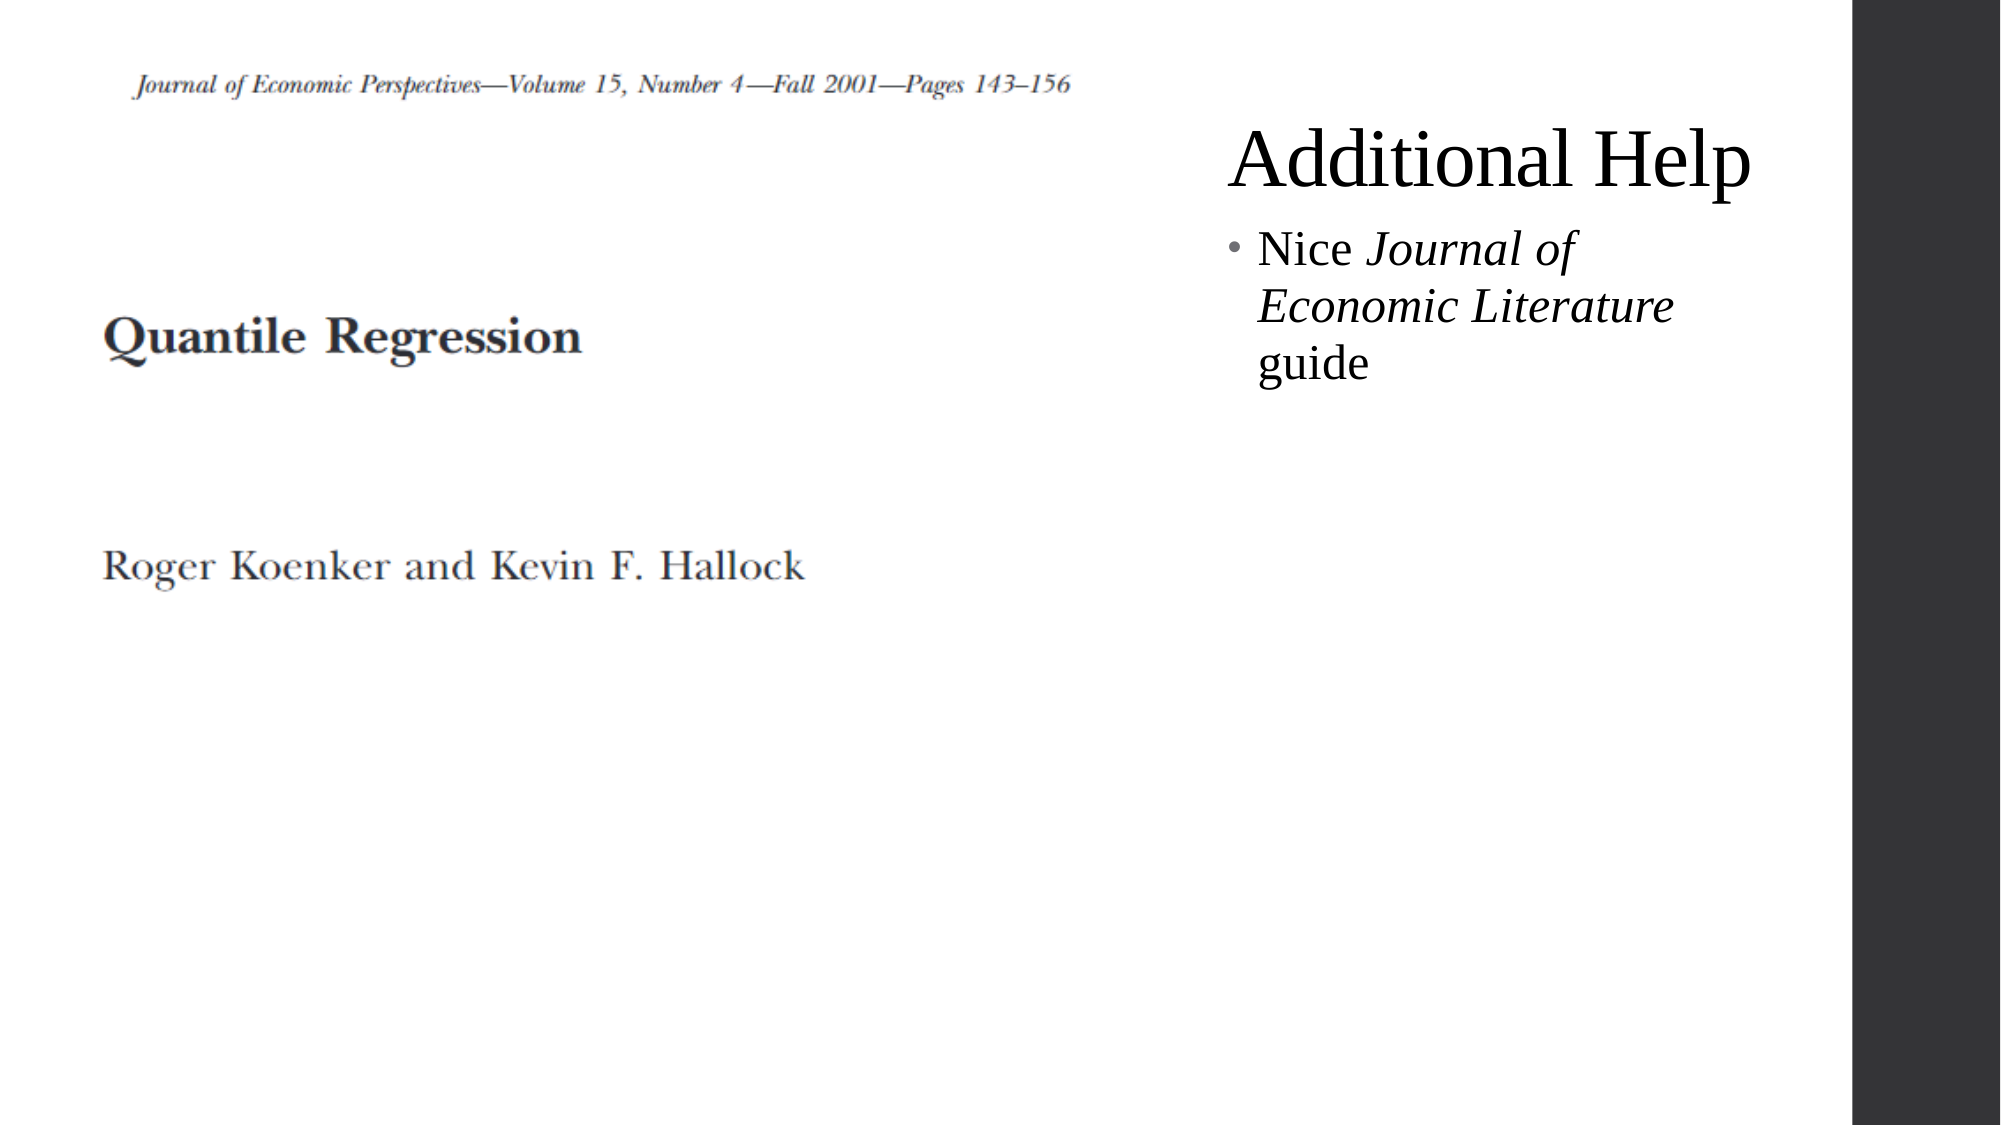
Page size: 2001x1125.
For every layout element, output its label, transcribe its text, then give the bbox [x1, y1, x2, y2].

picture [74, 24, 1138, 608]
list Nice Journal of Economic Literature guide [1212, 212, 1804, 1014]
title Additional Help [1212, 105, 1797, 212]
